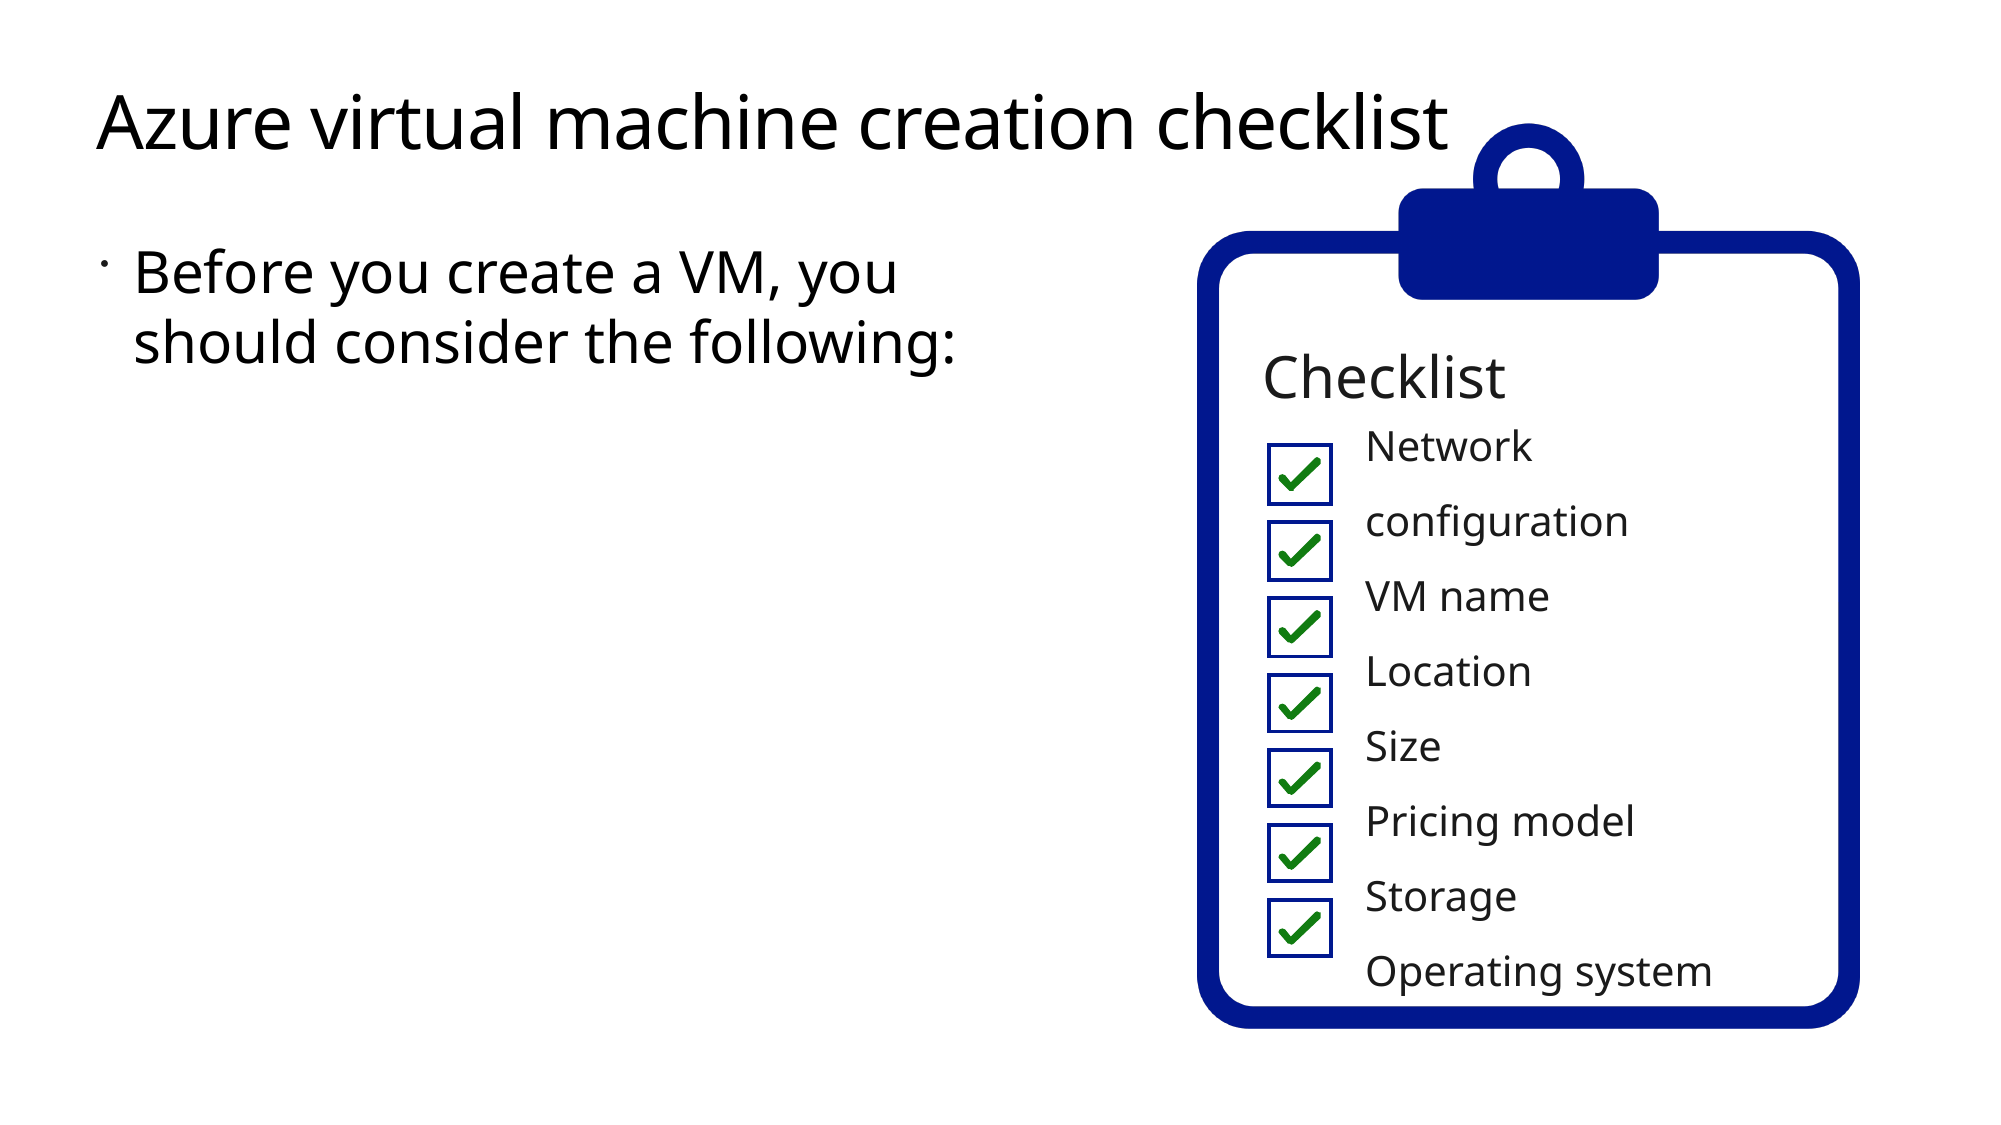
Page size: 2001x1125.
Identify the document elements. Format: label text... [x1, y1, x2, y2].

list Before you create a VM, you should consider the following: [95, 235, 1077, 377]
picture [1197, 123, 1860, 1029]
title Azure virtual machine creation checklist [96, 75, 1904, 166]
